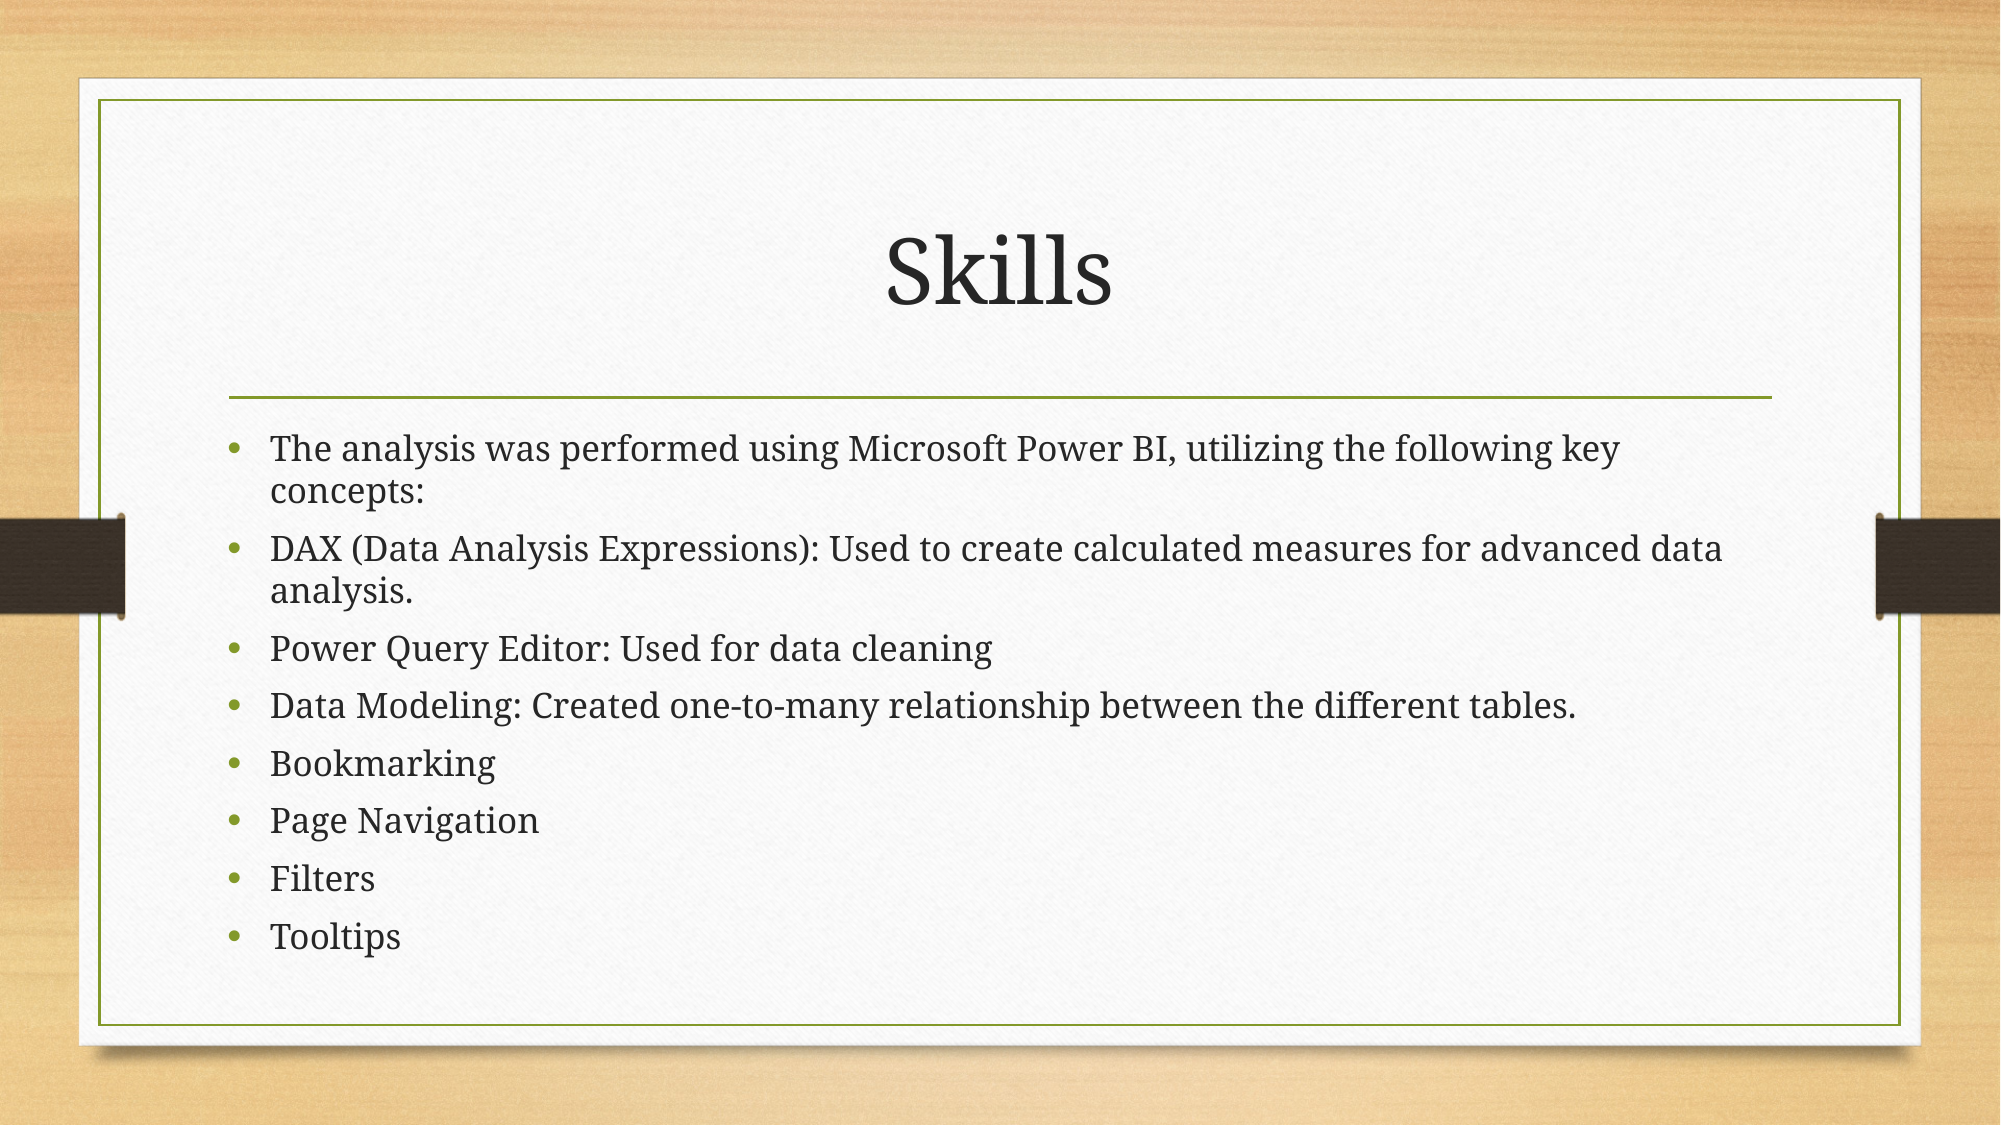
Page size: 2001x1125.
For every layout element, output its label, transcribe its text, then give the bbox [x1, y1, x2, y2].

list The analysis was performed using Microsoft Power BI, utilizing the following key concepts: DAX (Data Analysis Expressions): Used to create calculated measures for advanced data analysis. Power Query Editor: Used for data cleaning Data Modeling: Created one-to-many relationship between the different tables. Bookmarking Page Navigation Filters Tooltips [212, 419, 1788, 964]
picture [0, 0, 2001, 1125]
title Skills [212, 161, 1788, 375]
